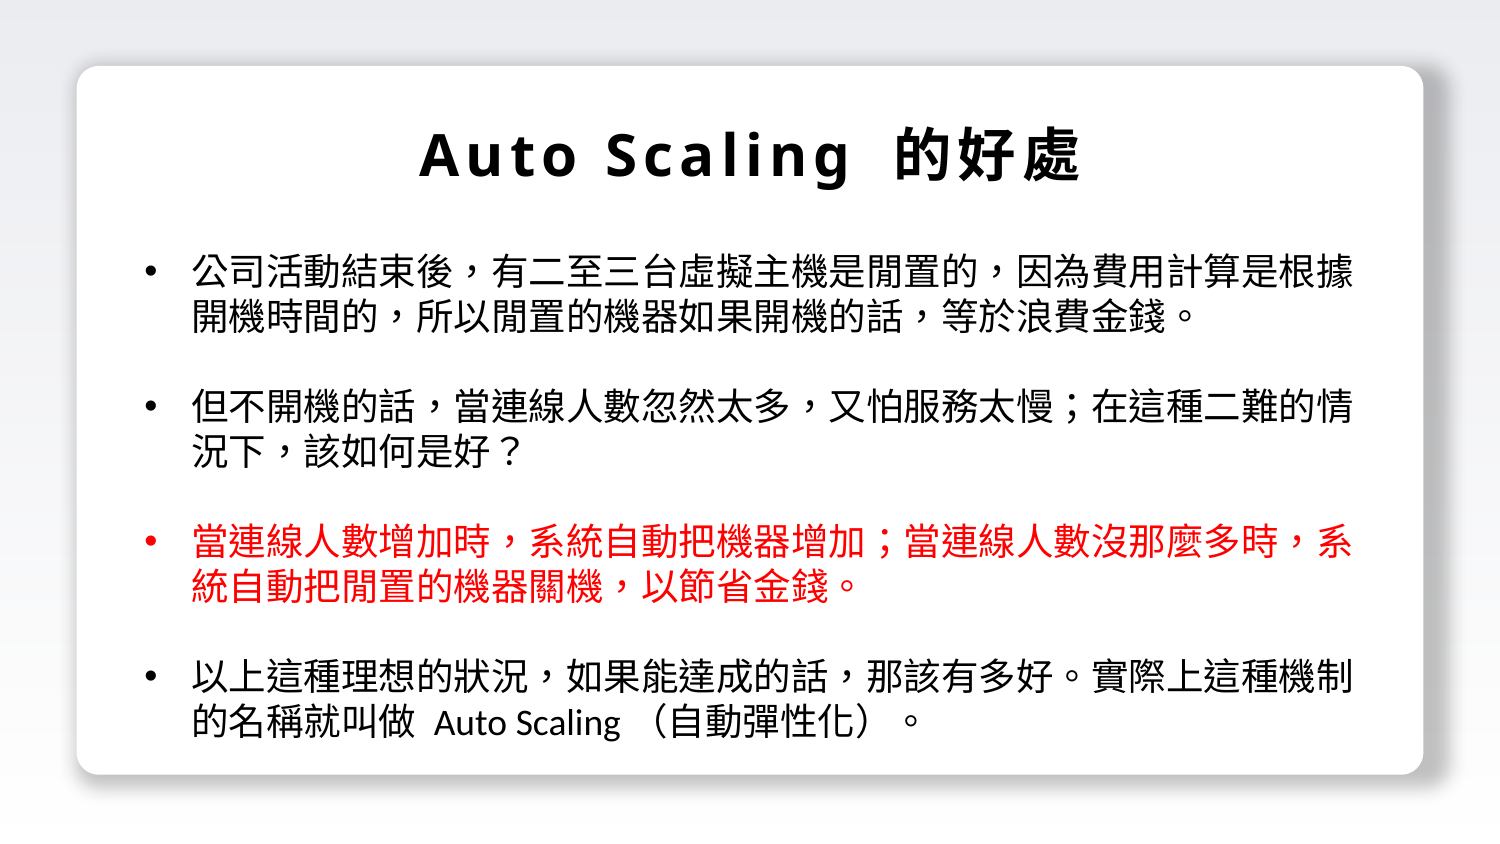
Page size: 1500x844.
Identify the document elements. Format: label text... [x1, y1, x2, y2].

text_box Auto Scaling 的好處 [209, 110, 1291, 196]
text_box 公司活動結束後，有二至三台虛擬主機是閒置的，因為費用計算是根據開機時間的，所以閒置的機器如果開機的話，等於浪費金錢。 但不開機的話，當連線人數忽然太多，又怕服務太慢；在這種二難的情況下，該如何是好？ 當連線人數增加時，系統自動把機器增加；當連線人數沒那麼多時，系統自動把閒置的機器關機，以節省金錢。 以上這種理想的狀況，如果能達成的話，那該有多好。實際上這種機制的名稱就叫做 Auto Scaling（自動彈性化）。 [129, 240, 1371, 796]
text_box [75, 64, 1425, 776]
